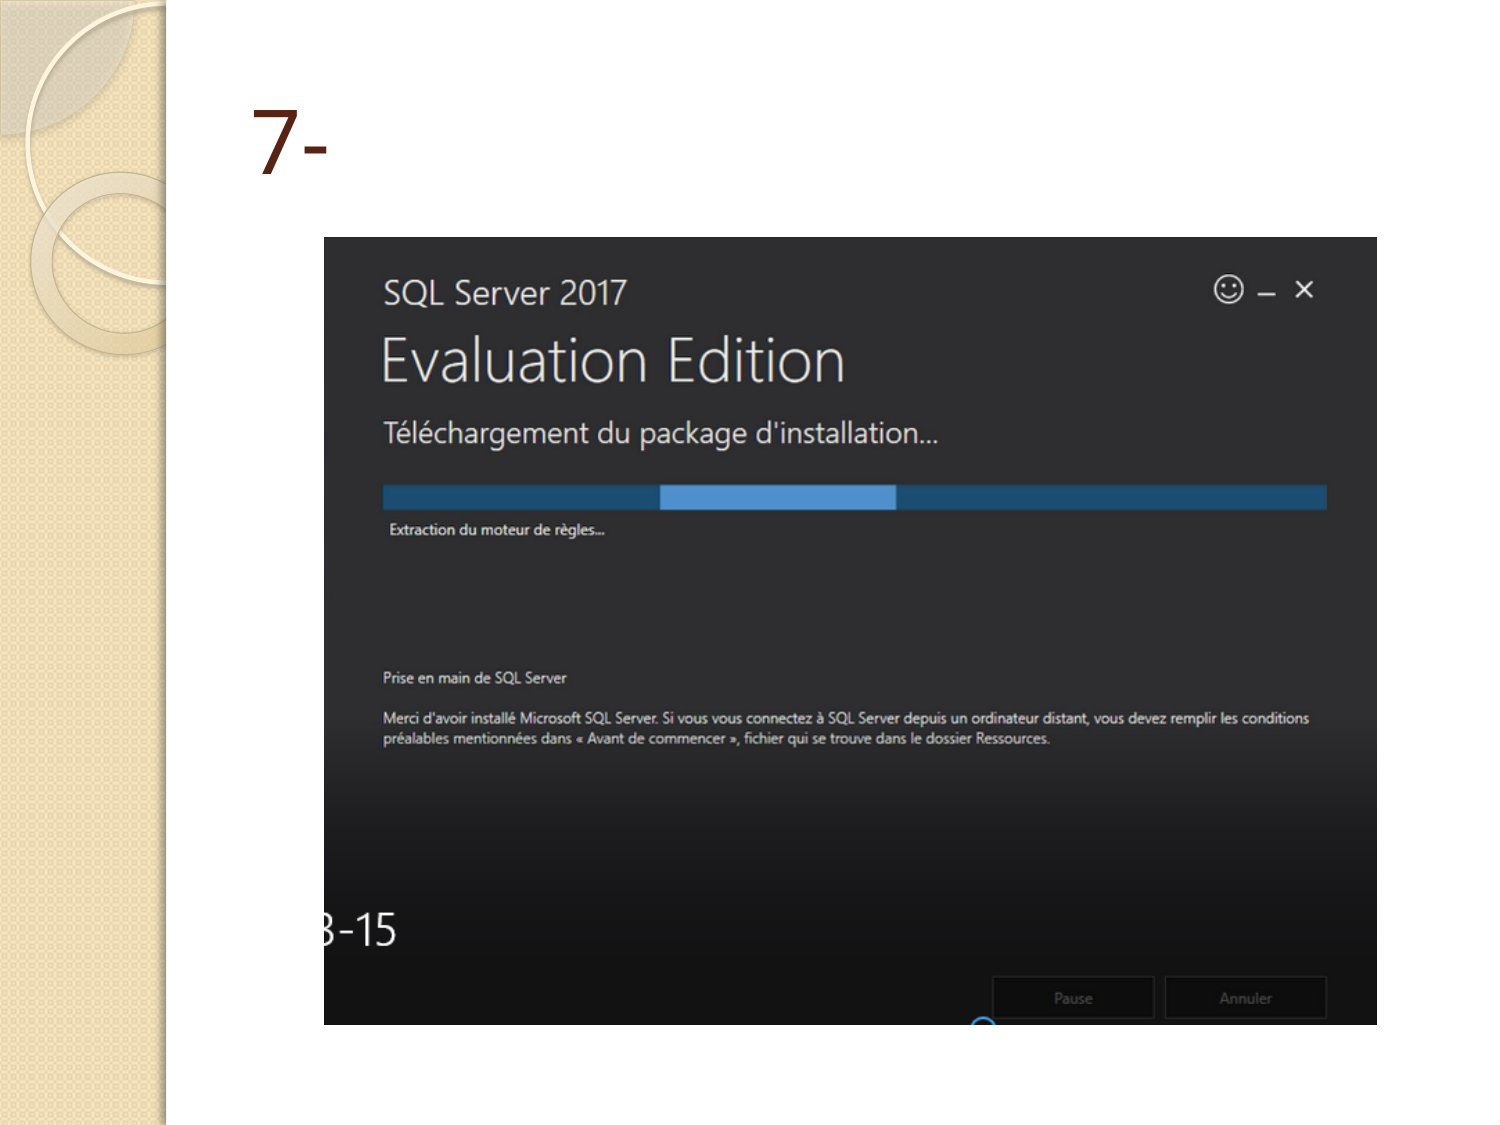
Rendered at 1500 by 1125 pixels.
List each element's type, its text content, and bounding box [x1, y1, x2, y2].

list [324, 237, 1377, 1026]
title 7- [235, 45, 1466, 233]
